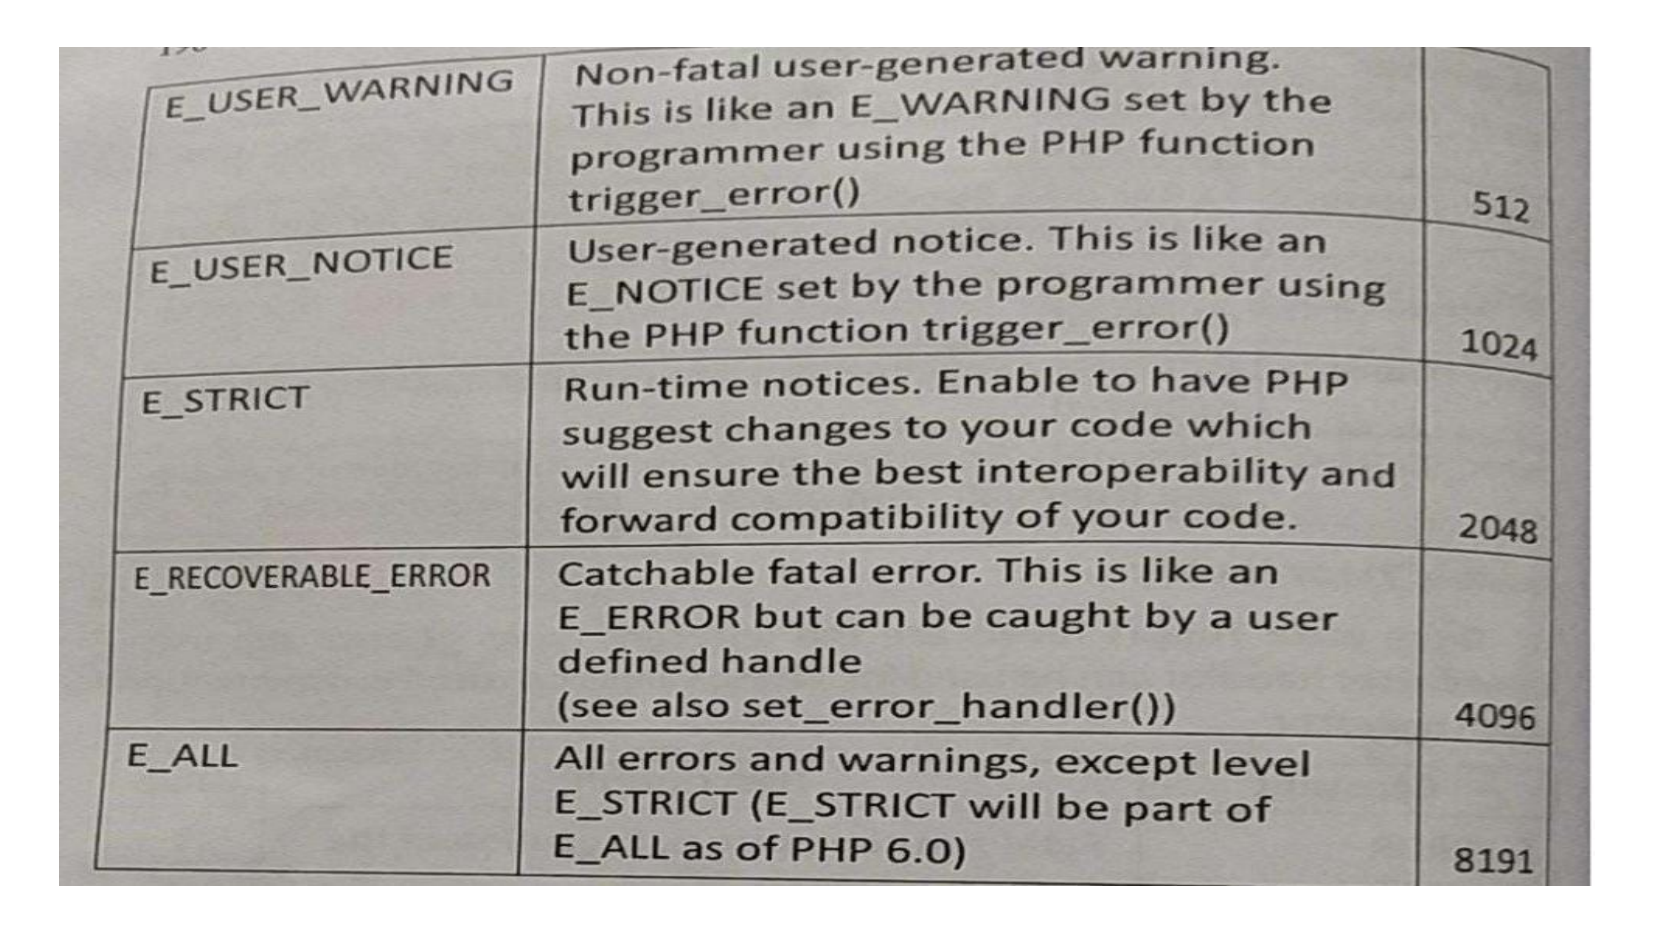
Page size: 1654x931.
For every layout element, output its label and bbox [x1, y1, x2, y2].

picture [58, 47, 1595, 886]
